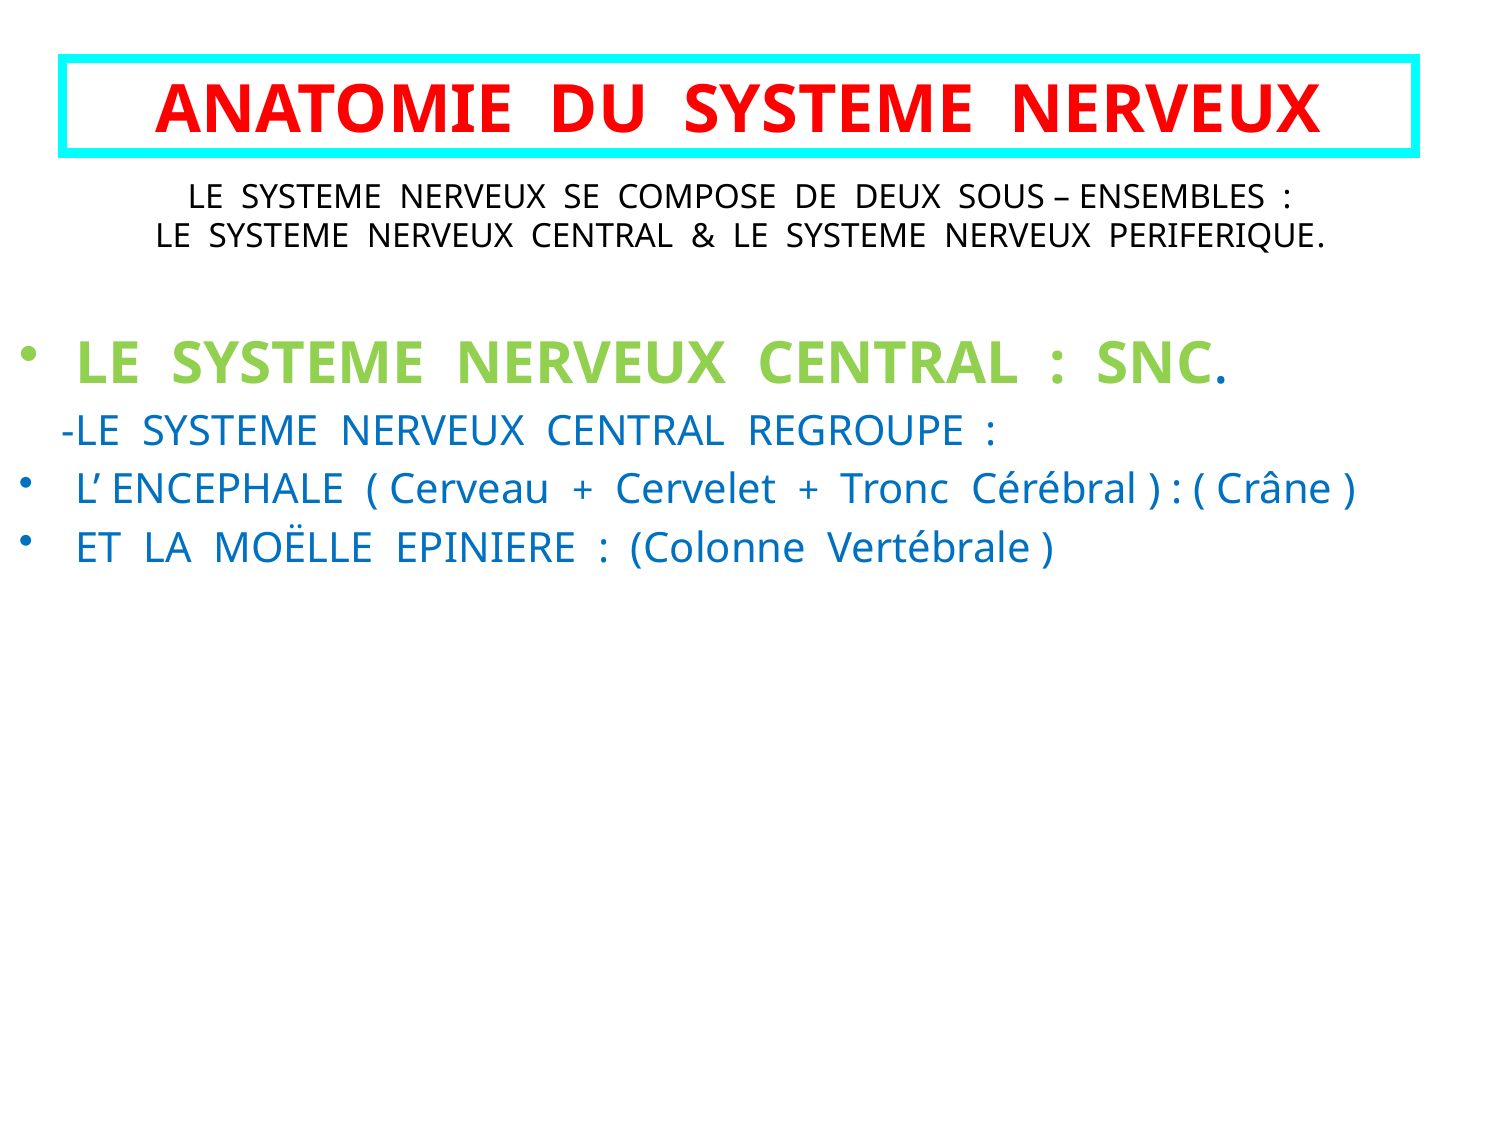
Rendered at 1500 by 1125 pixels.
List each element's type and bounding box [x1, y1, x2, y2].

text_box [3, 58, 1475, 1087]
